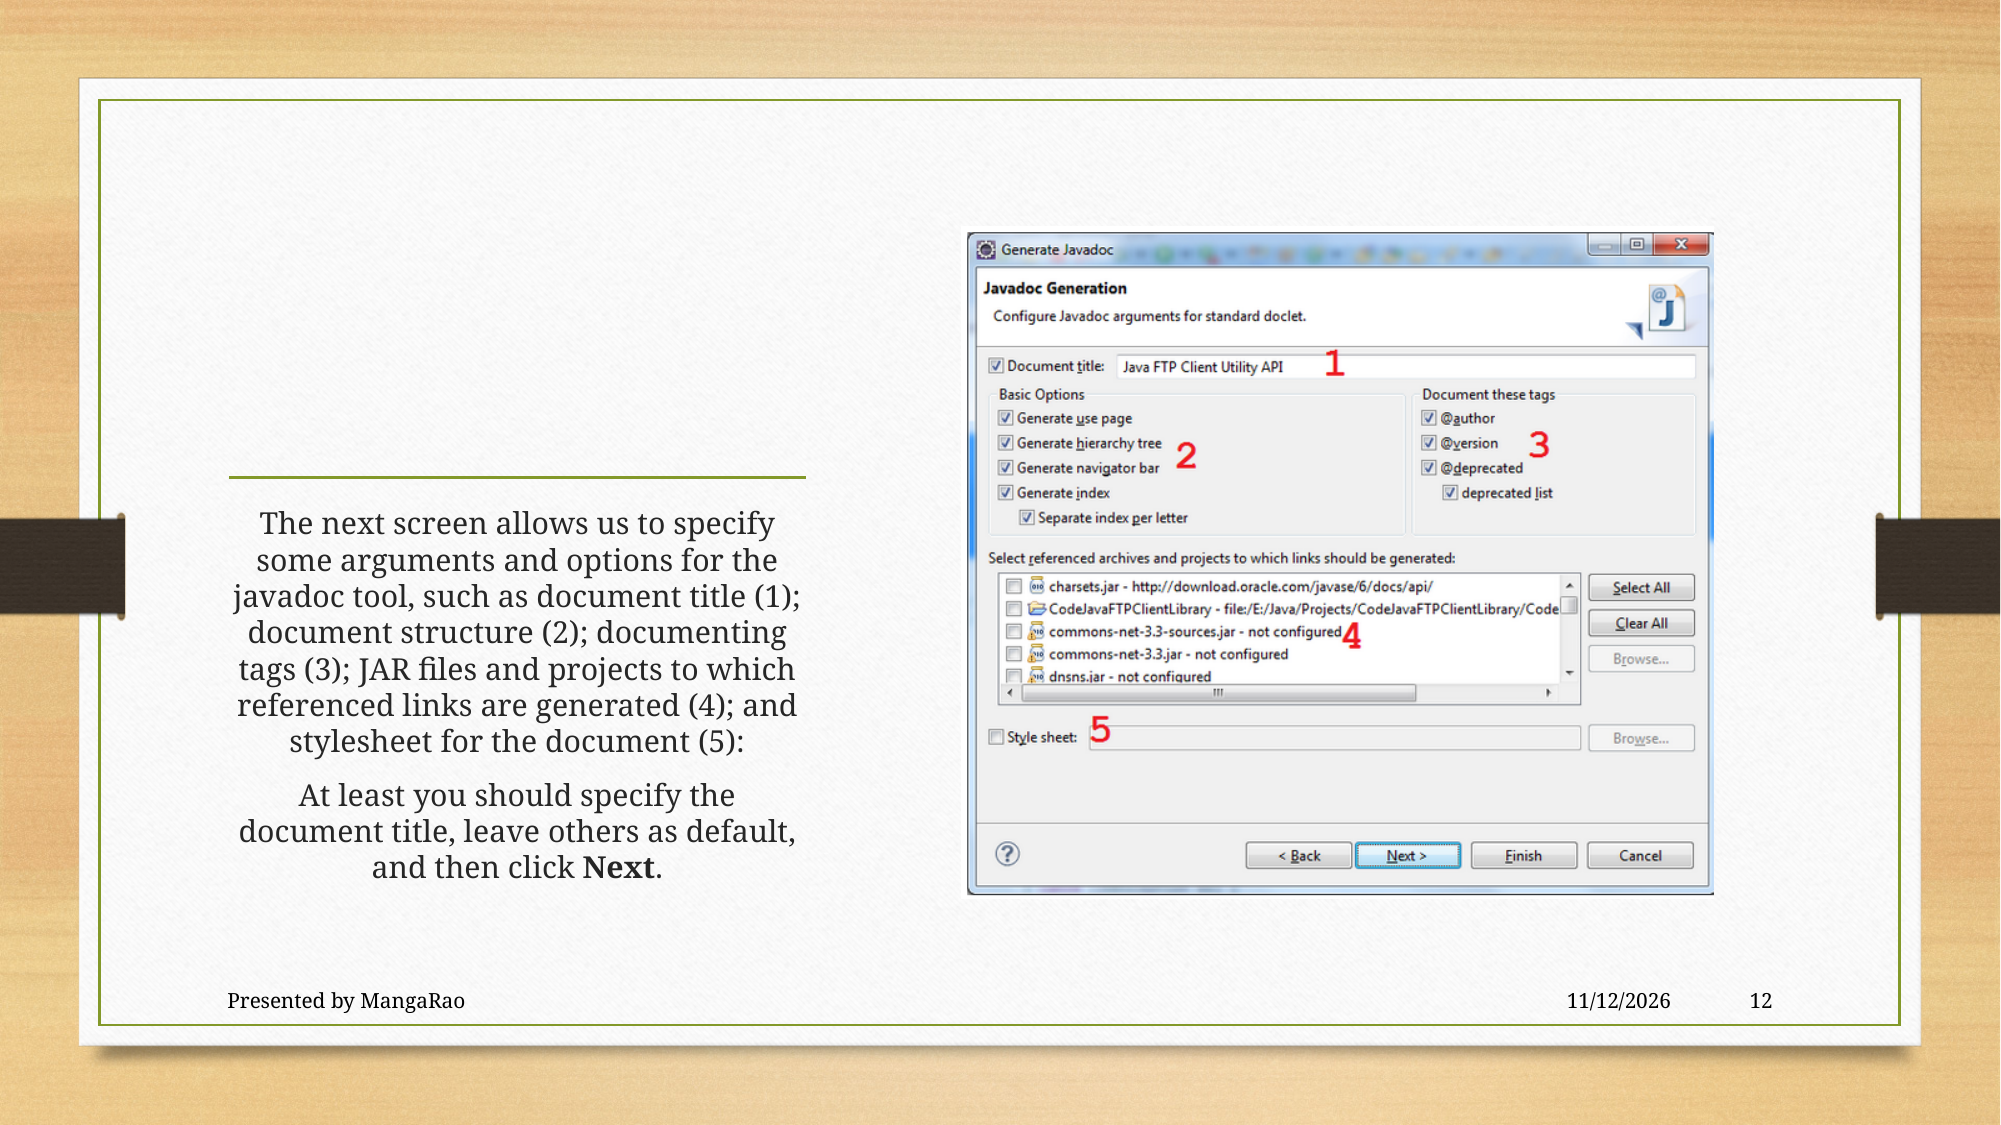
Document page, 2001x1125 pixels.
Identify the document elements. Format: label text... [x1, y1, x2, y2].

picture [0, 0, 2001, 1125]
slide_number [1423, 979, 1686, 1025]
slide_number 12 [1698, 979, 1788, 1025]
footer Presented by MangaRao [212, 979, 1411, 1025]
list The next screen allows us to specify some arguments and options for the javadoc tool, such as document title (1); document structure (2); documenting tags (3); JAR files and projects to which referenced links are generated (4); and stylesheet for the document (5): At least you should specify the document title, leave others as default, and then click Next. [212, 497, 823, 898]
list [960, 225, 1714, 900]
